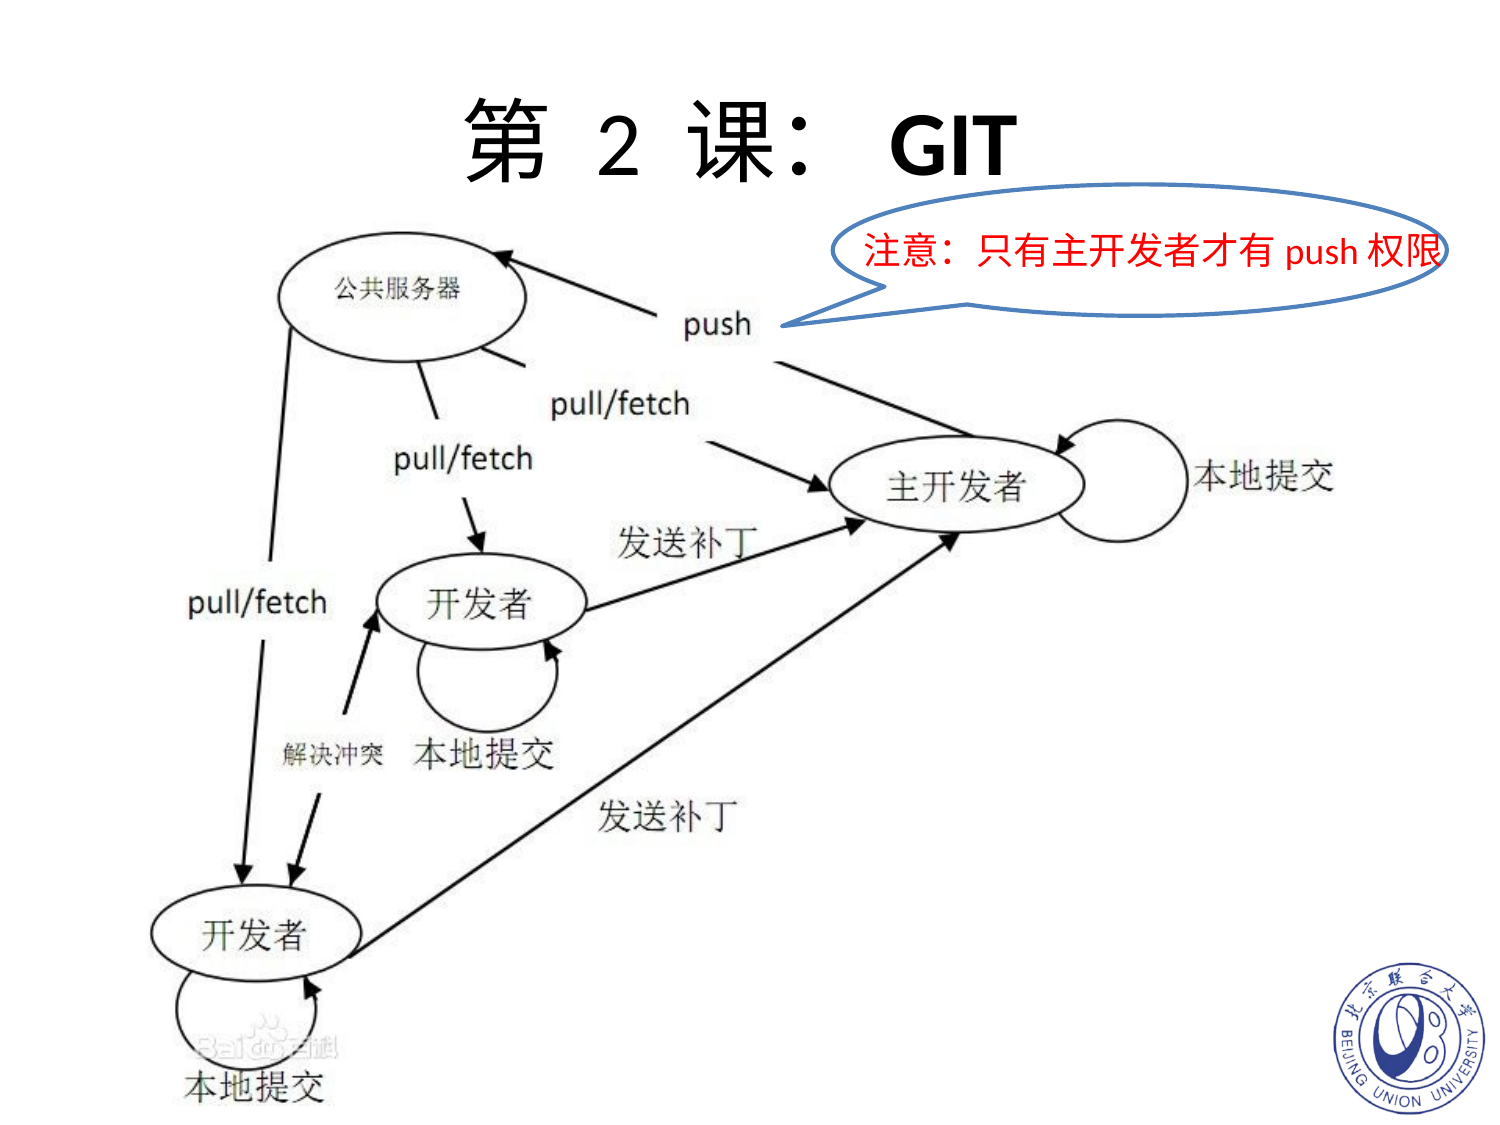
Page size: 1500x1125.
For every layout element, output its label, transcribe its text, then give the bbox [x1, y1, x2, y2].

picture [135, 221, 1496, 1125]
text_box 注意：只有主开发者才有push权限 [1349, 219, 1458, 280]
text_box [1356, 280, 1419, 299]
text_box [863, 182, 1416, 219]
title 第 2 课：GIT [75, 45, 1425, 233]
